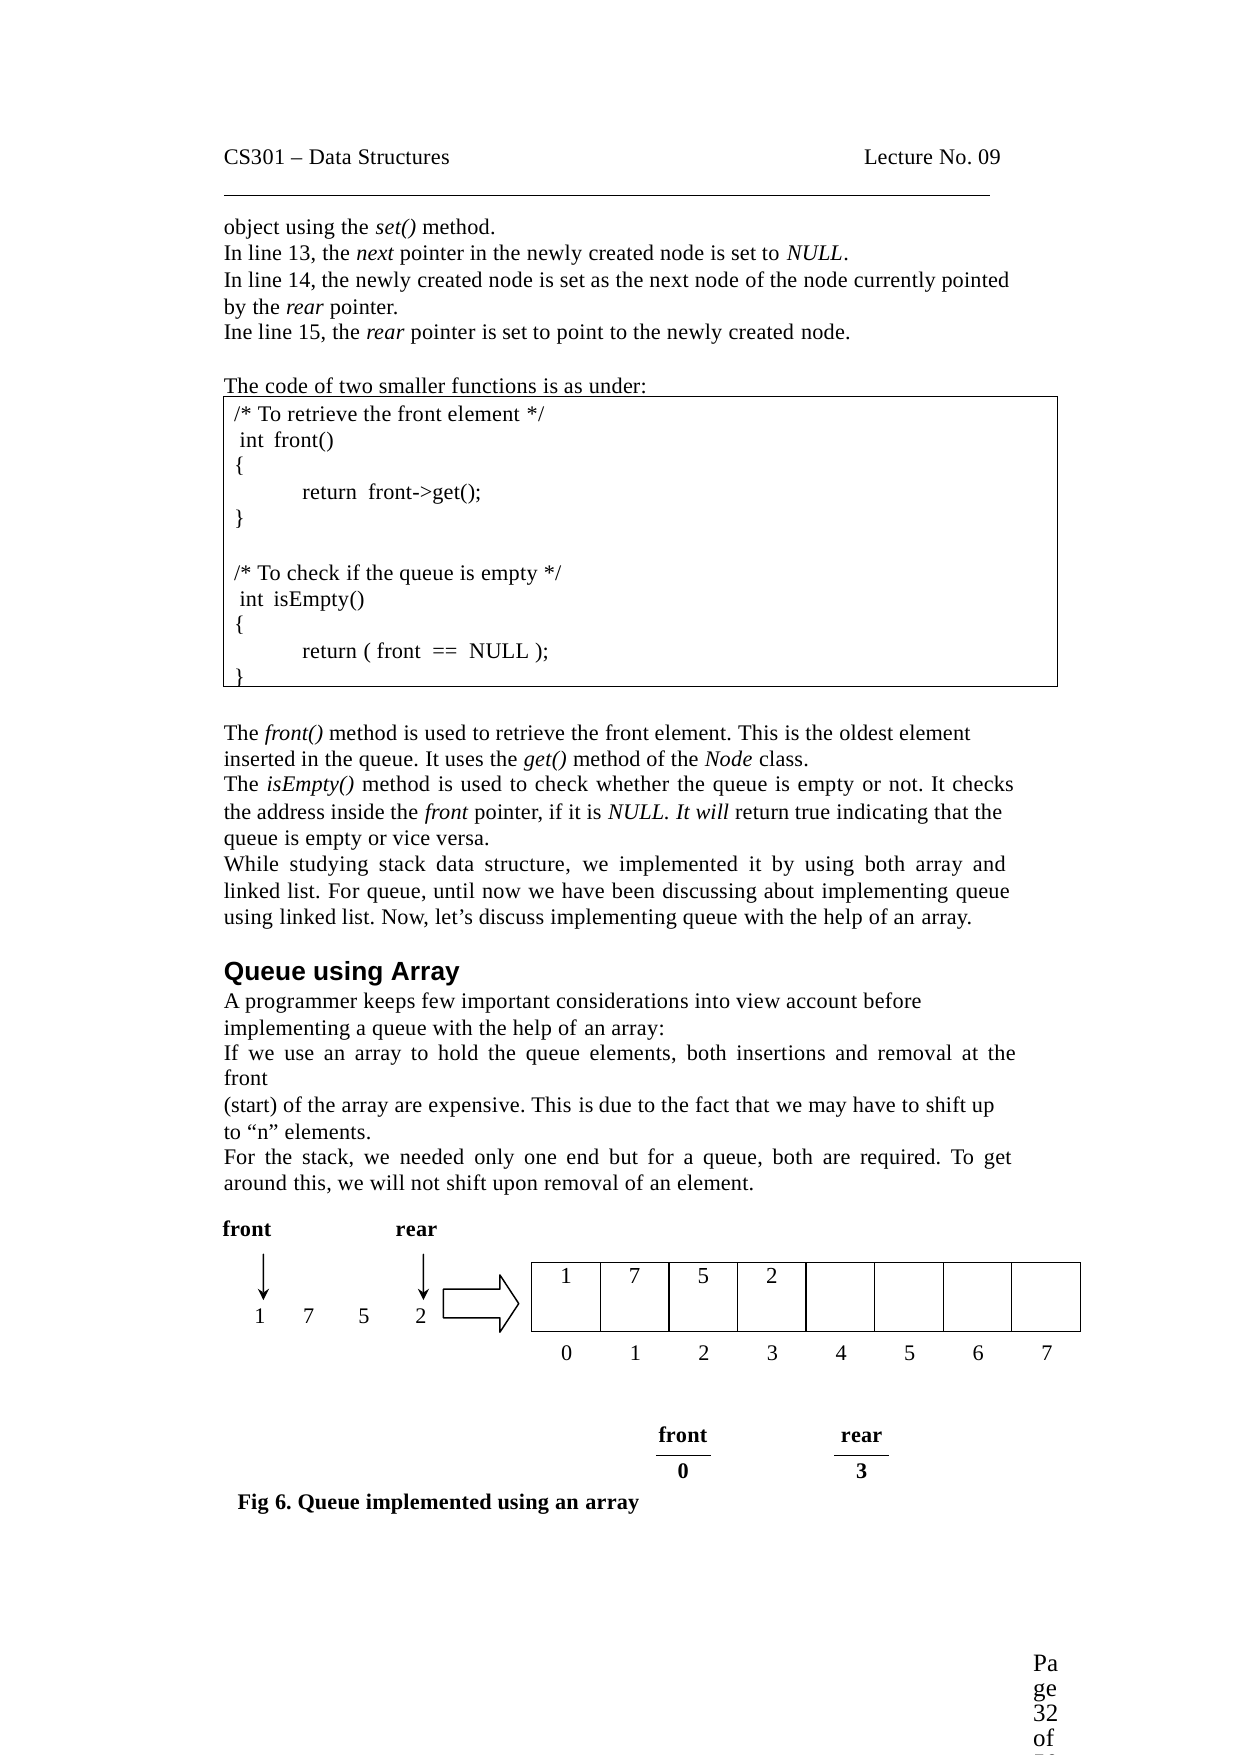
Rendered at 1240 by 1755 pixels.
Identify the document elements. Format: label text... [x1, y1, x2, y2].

table_header [807, 1263, 874, 1331]
text_box rear [838, 1420, 885, 1448]
table_header 7 [601, 1263, 668, 1331]
table_header [944, 1263, 1011, 1331]
table_header [1012, 1263, 1080, 1331]
text_box front [656, 1420, 711, 1448]
text_box 0 [675, 1456, 692, 1483]
table_header 5 [670, 1263, 737, 1331]
slide_number Page 32 of 505 [1019, 1651, 1065, 1755]
text_box 5 [356, 1301, 372, 1328]
text_box front [220, 1214, 275, 1242]
text_box [417, 1253, 430, 1301]
table_header [875, 1263, 943, 1331]
table_header 2 [738, 1263, 805, 1331]
text_box 3 [764, 1338, 781, 1365]
text_box [257, 1253, 270, 1301]
text_box 7 [1039, 1338, 1055, 1365]
text_box 2 [696, 1338, 712, 1365]
text_box Fig 6. Queue implemented using an array [235, 1486, 644, 1514]
text_box 5 [902, 1338, 918, 1365]
text_box rear [393, 1214, 440, 1242]
text_box 0 [559, 1338, 575, 1365]
text_box 1 7 [252, 1301, 315, 1328]
text_box 3 [854, 1456, 870, 1483]
text_box 2 [413, 1301, 429, 1328]
text_box 6 [970, 1338, 987, 1365]
table_header 1 [532, 1263, 600, 1331]
text_box 4 [833, 1338, 849, 1365]
text_box [443, 1274, 519, 1333]
text_box 1 [627, 1338, 644, 1365]
text_box CS301 – Data Structures Lecture No. 09 object using the set() method. In line 13, the next pointer in the newly created node is set to NULL. In line 14, the newly created node is set as the next node of the node currently pointed by the rear pointer. Ine line 15, the rear pointer is set to point to the newly created node. The code of two smaller functions is as under: /* To retrieve the front element */ int front() { return front->get(); } /* To check if the queue is empty */ int isEmpty() { return ( front == NULL ); } The front() method is used to retrieve the front element. This is the oldest element inserted in the queue. It uses the get() method of the Node class. The isEmpty() method is used to check whether the queue is empty or not. It checks the address inside the front pointer, if it is NULL. It will return true indicating that the queue is empty or vice versa. While studying stack data structure, we implemented it by using both array and linked list. For queue, until now we have been discussing about implementing queue using linked list. Now, let’s discuss implementing queue with the help of an array. Queue using Array A programmer keeps few important considerations into view account before implementing a queue with the help of an array: If we use an array to hold the queue elements, both insertions and removal at the front (start) of the array are expensive. This is due to the fact that we may have to shift up to “n” elements. For the stack, we needed only one end but for a queue, both are required. To get around this, we will not shift upon removal of an element. [221, 142, 1018, 1196]
